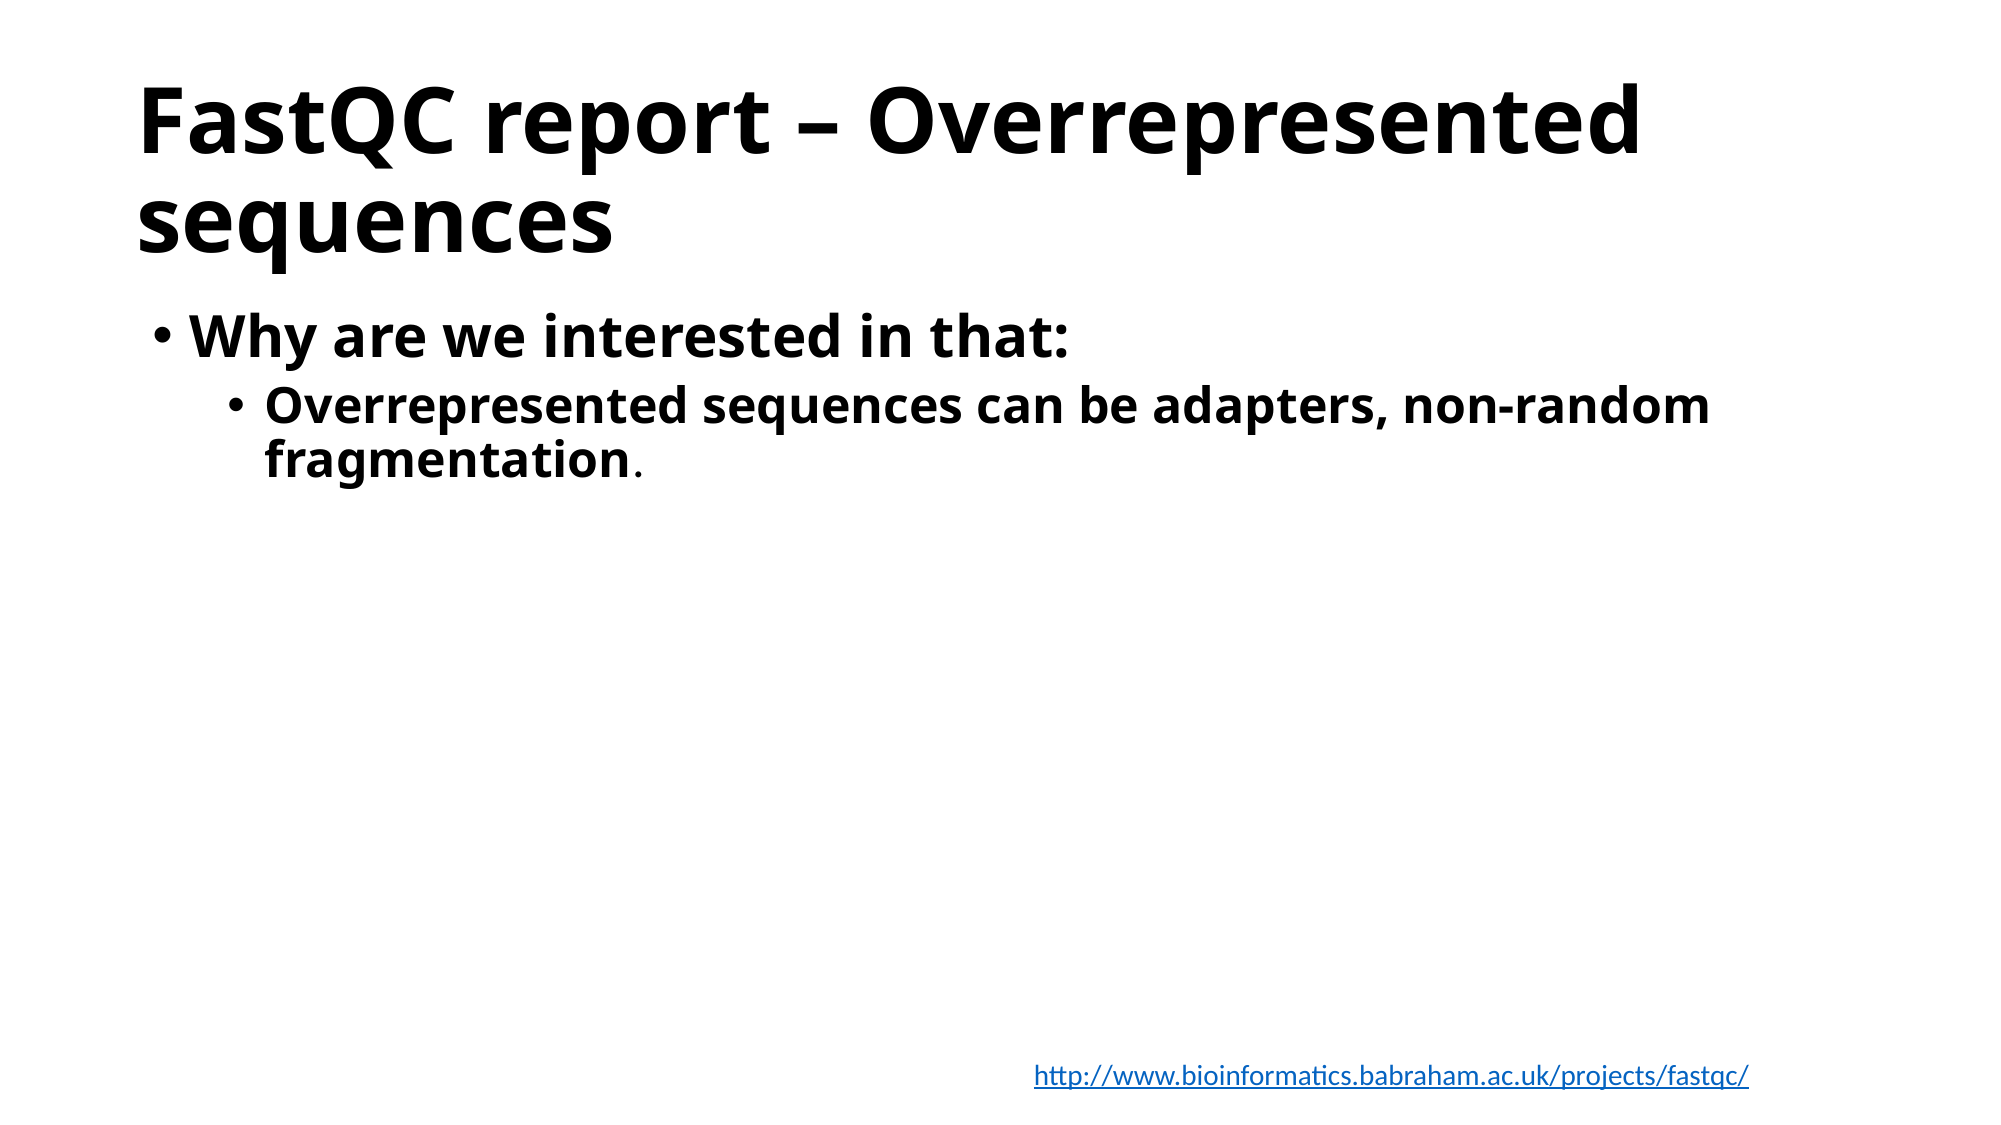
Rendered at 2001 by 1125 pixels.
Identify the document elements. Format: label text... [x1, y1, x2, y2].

title FastQC report – Overrepresented sequences [121, 64, 1879, 282]
list Why are we interested in that: Overrepresented sequences can be adapters, non-random fragmentation. [137, 299, 1863, 1014]
text_box http://www.bioinformatics.babraham.ac.uk/projects/fastqc/ [1019, 1048, 1765, 1099]
